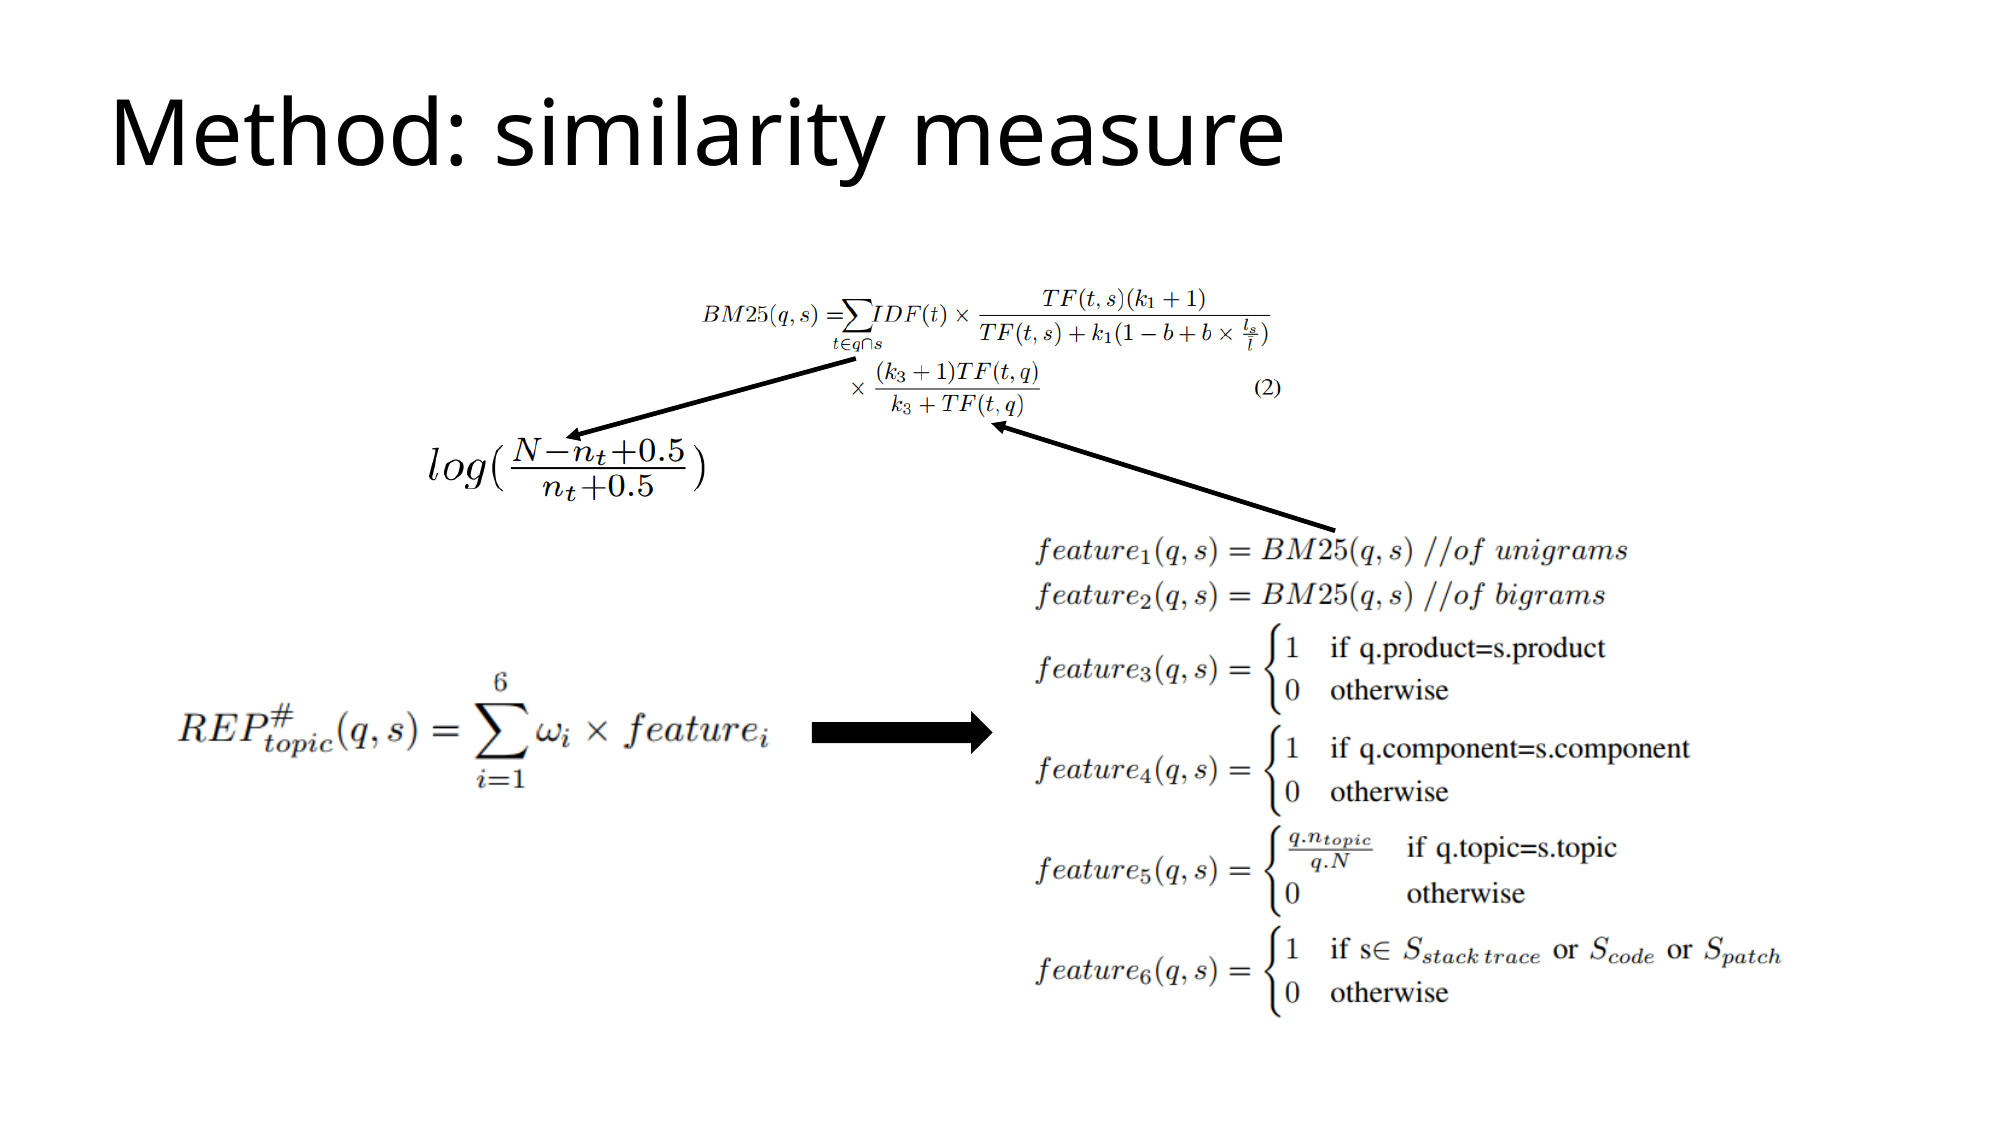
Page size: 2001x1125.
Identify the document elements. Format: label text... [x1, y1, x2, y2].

picture [426, 437, 705, 502]
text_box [565, 358, 856, 438]
picture [696, 278, 1286, 424]
picture [1016, 523, 1801, 1019]
picture [163, 655, 813, 810]
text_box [991, 423, 1336, 531]
text_box [813, 711, 993, 754]
title Method: similarity measure [93, 27, 1836, 245]
